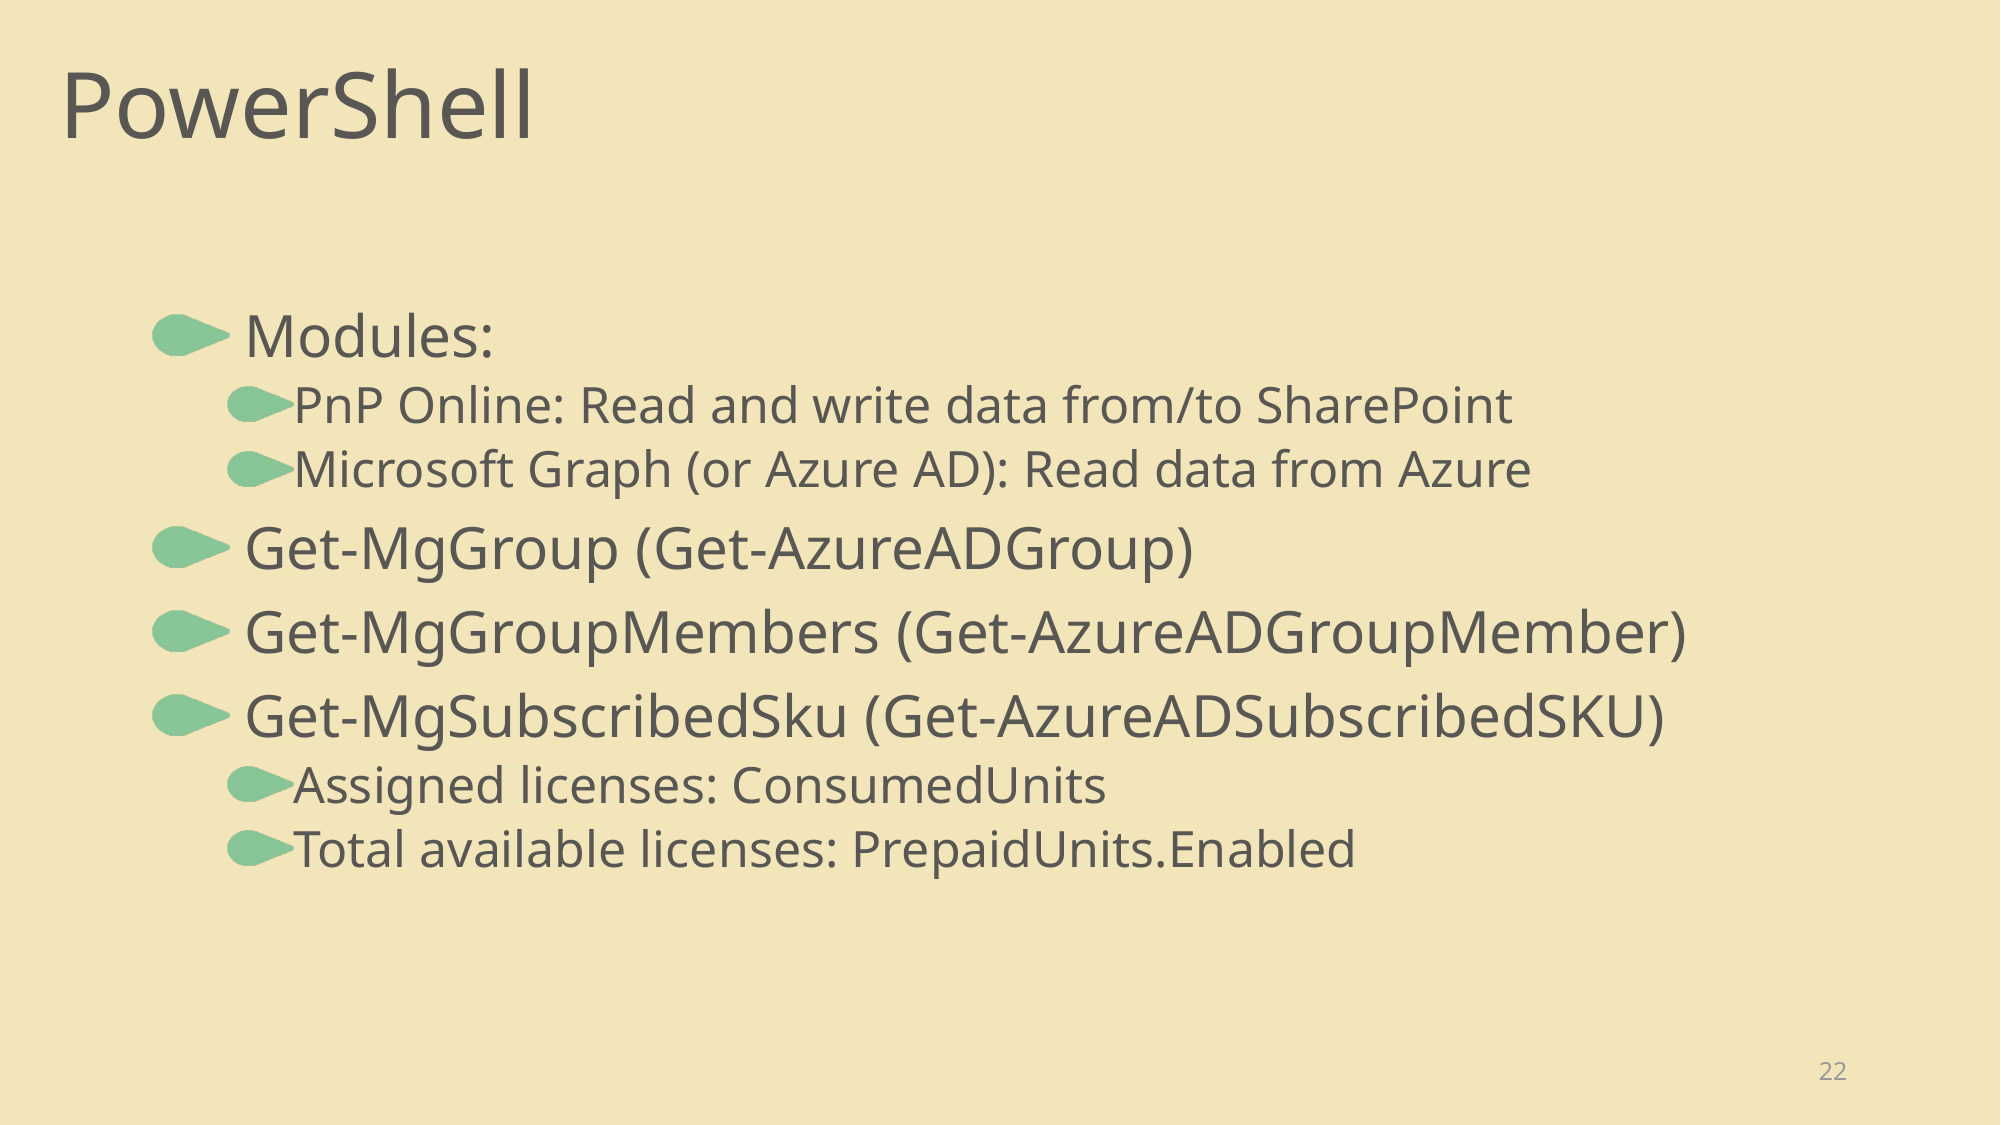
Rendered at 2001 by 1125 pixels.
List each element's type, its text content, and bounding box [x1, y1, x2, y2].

picture [227, 830, 294, 866]
picture [227, 451, 294, 487]
picture [152, 610, 230, 652]
slide_number 22 [1412, 1042, 1863, 1103]
picture [152, 694, 230, 736]
title PowerShell [44, 0, 1770, 218]
picture [152, 314, 230, 356]
picture [227, 766, 294, 802]
picture [227, 386, 294, 422]
picture [152, 526, 230, 568]
list Modules: PnP Online: Read and write data from/to SharePoint Microsoft Graph (or Azure AD): Read data from Azure Get-MgGroup (Get-AzureADGroup) Get-MgGroupMembers (Get-AzureADGroupMember) Get-MgSubscribedSku (Get-AzureADSubscribedSKU) Assigned licenses: ConsumedUnits Total available licenses: PrepaidUnits.Enabled [137, 299, 1863, 1014]
